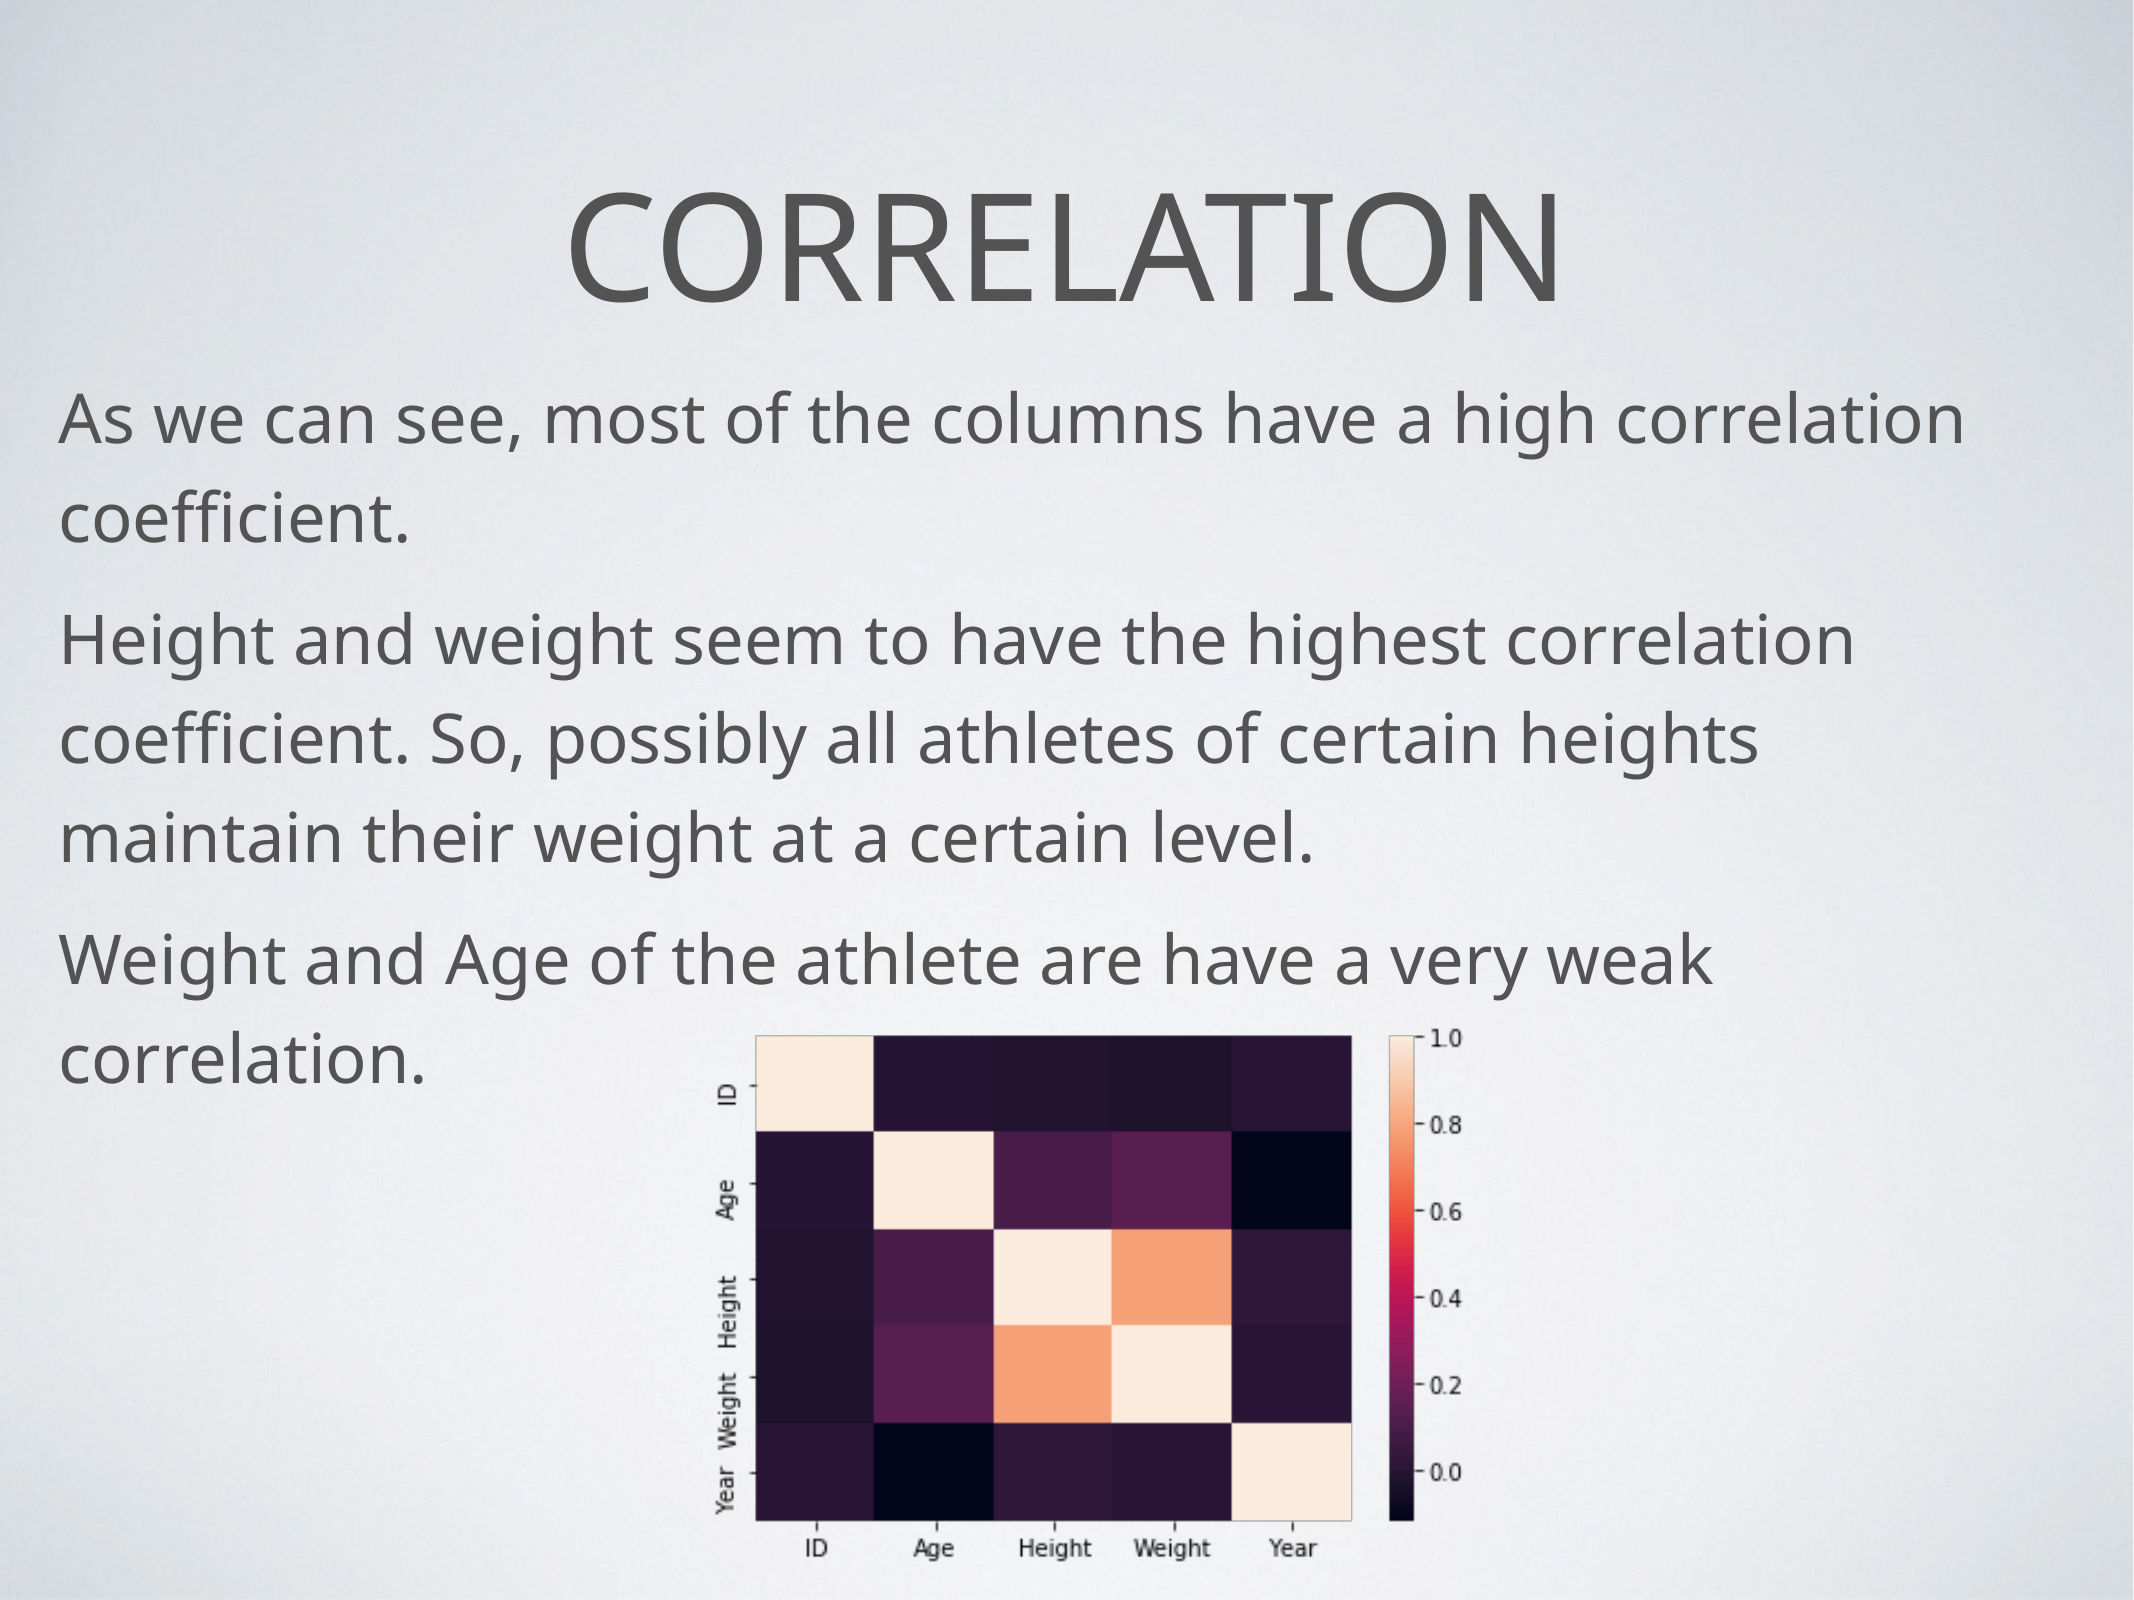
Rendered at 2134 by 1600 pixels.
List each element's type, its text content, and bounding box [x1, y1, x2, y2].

picture [0, 0, 2134, 1600]
list As we can see, most of the columns have a high correlation coefficient. Height and weight seem to have the highest correlation coefficient. So, possibly all athletes of certain heights maintain their weight at a certain level. Weight and Age of the athlete are have a very weak correlation. [57, 447, 2030, 1009]
title Correlation [57, 41, 2076, 443]
